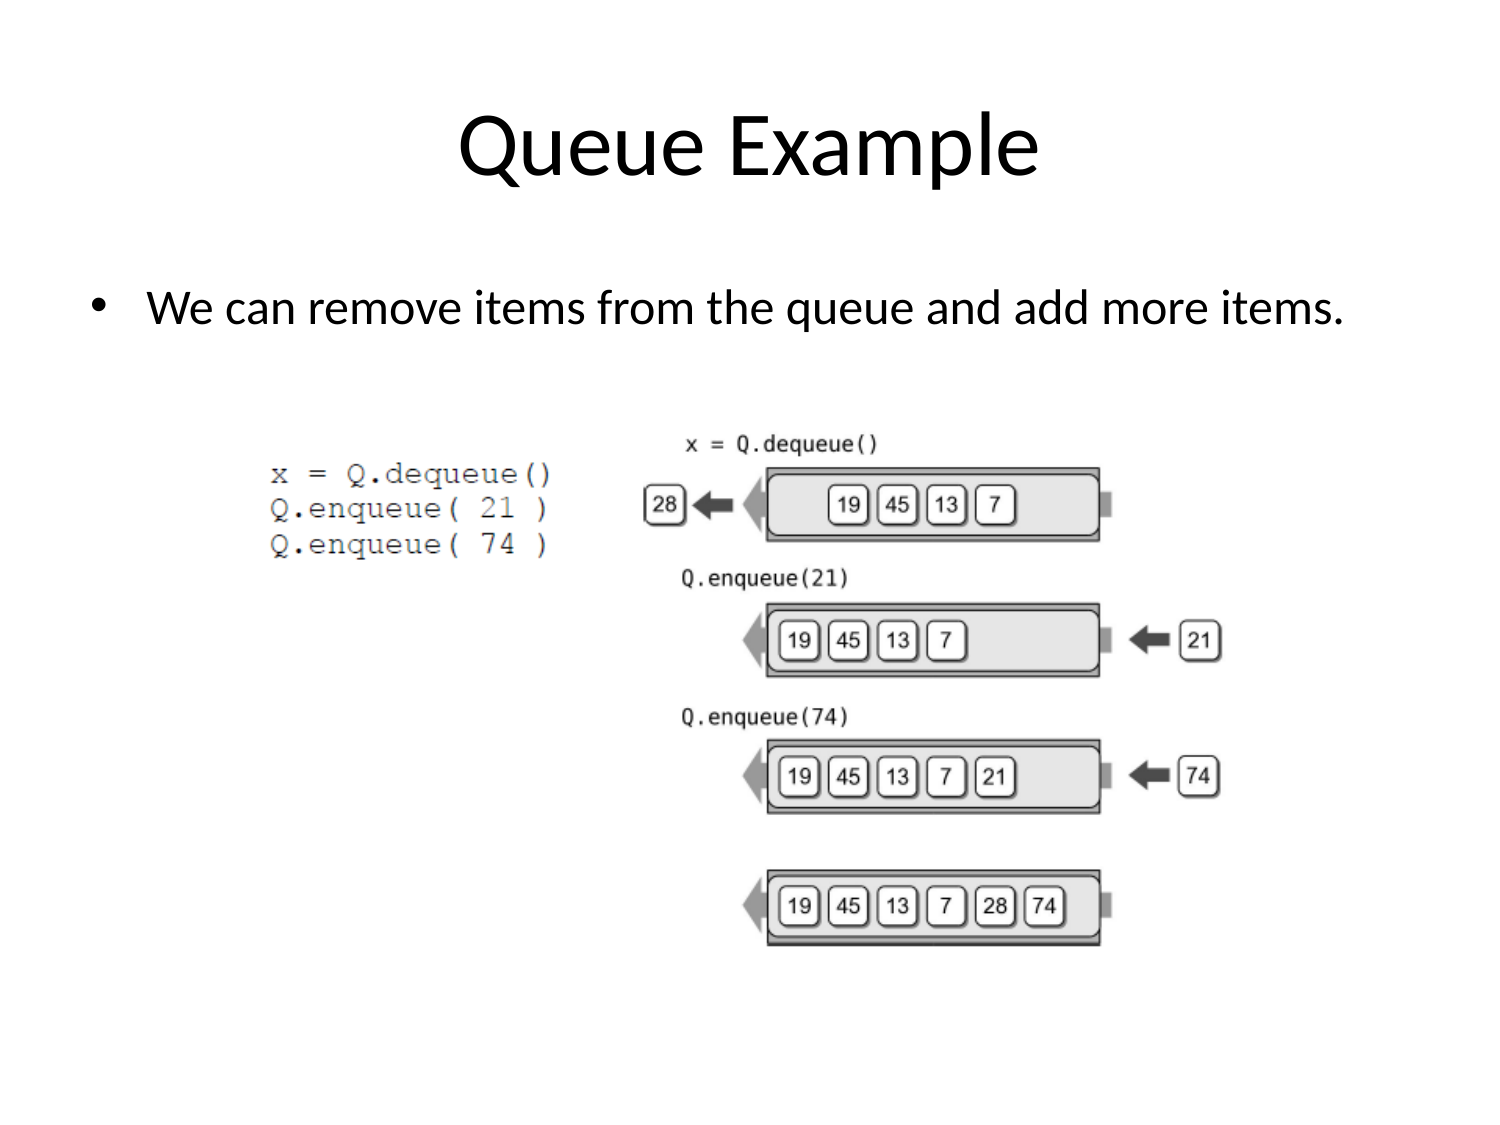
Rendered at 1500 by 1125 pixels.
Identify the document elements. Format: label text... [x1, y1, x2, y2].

list We can remove items from the queue and add more items. [75, 267, 1425, 1010]
title Queue Example [75, 45, 1425, 233]
picture [251, 408, 1249, 960]
